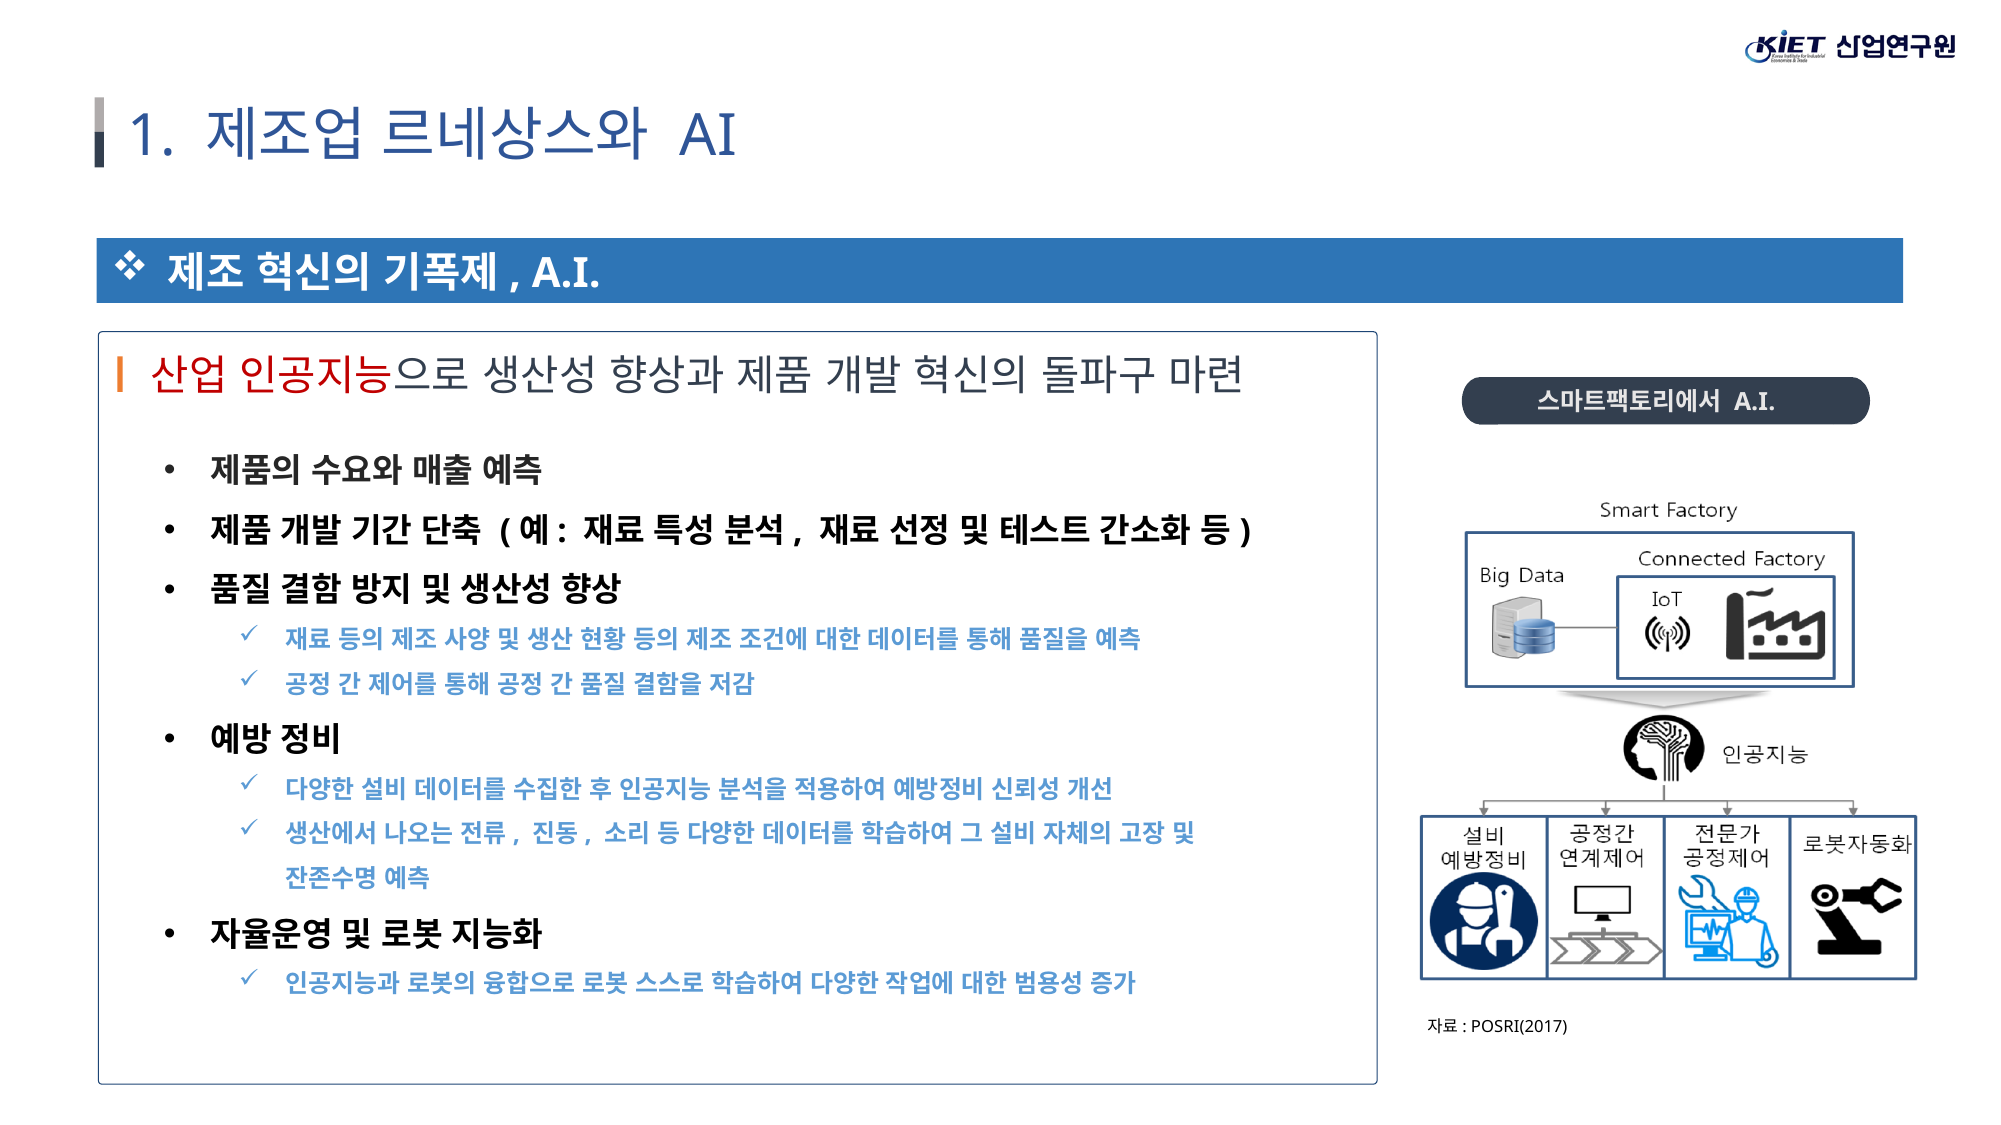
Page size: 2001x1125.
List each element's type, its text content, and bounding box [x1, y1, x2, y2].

text_box 1. 제조업 르네상스와 AI [111, 75, 1431, 190]
picture [1398, 498, 1933, 986]
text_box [94, 97, 104, 168]
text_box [98, 331, 1378, 1085]
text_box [1461, 377, 1870, 425]
picture [1744, 27, 1956, 64]
text_box 제조 혁신의 기폭제, A.I. [96, 238, 1904, 303]
text_box 자료: POSRI(2017) [1412, 997, 1975, 1045]
text_box [0, 0, 2000, 75]
